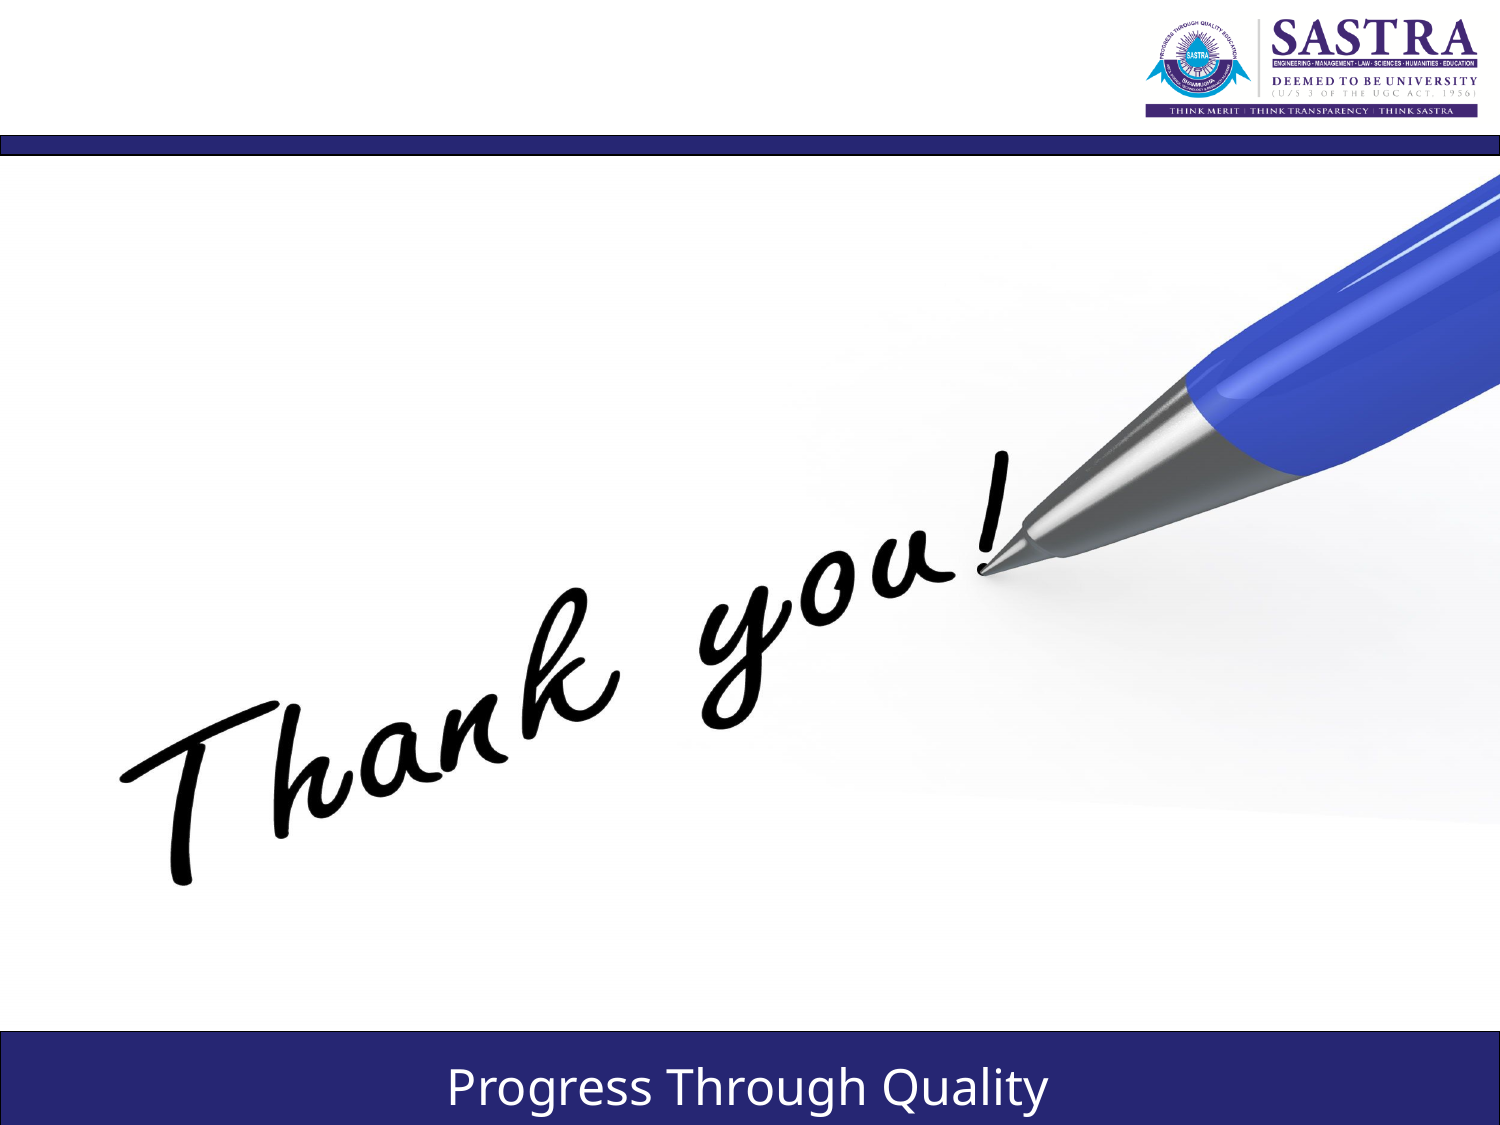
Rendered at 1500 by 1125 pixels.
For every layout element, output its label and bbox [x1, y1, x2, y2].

picture [0, 162, 1500, 1026]
picture [1125, 11, 1498, 124]
